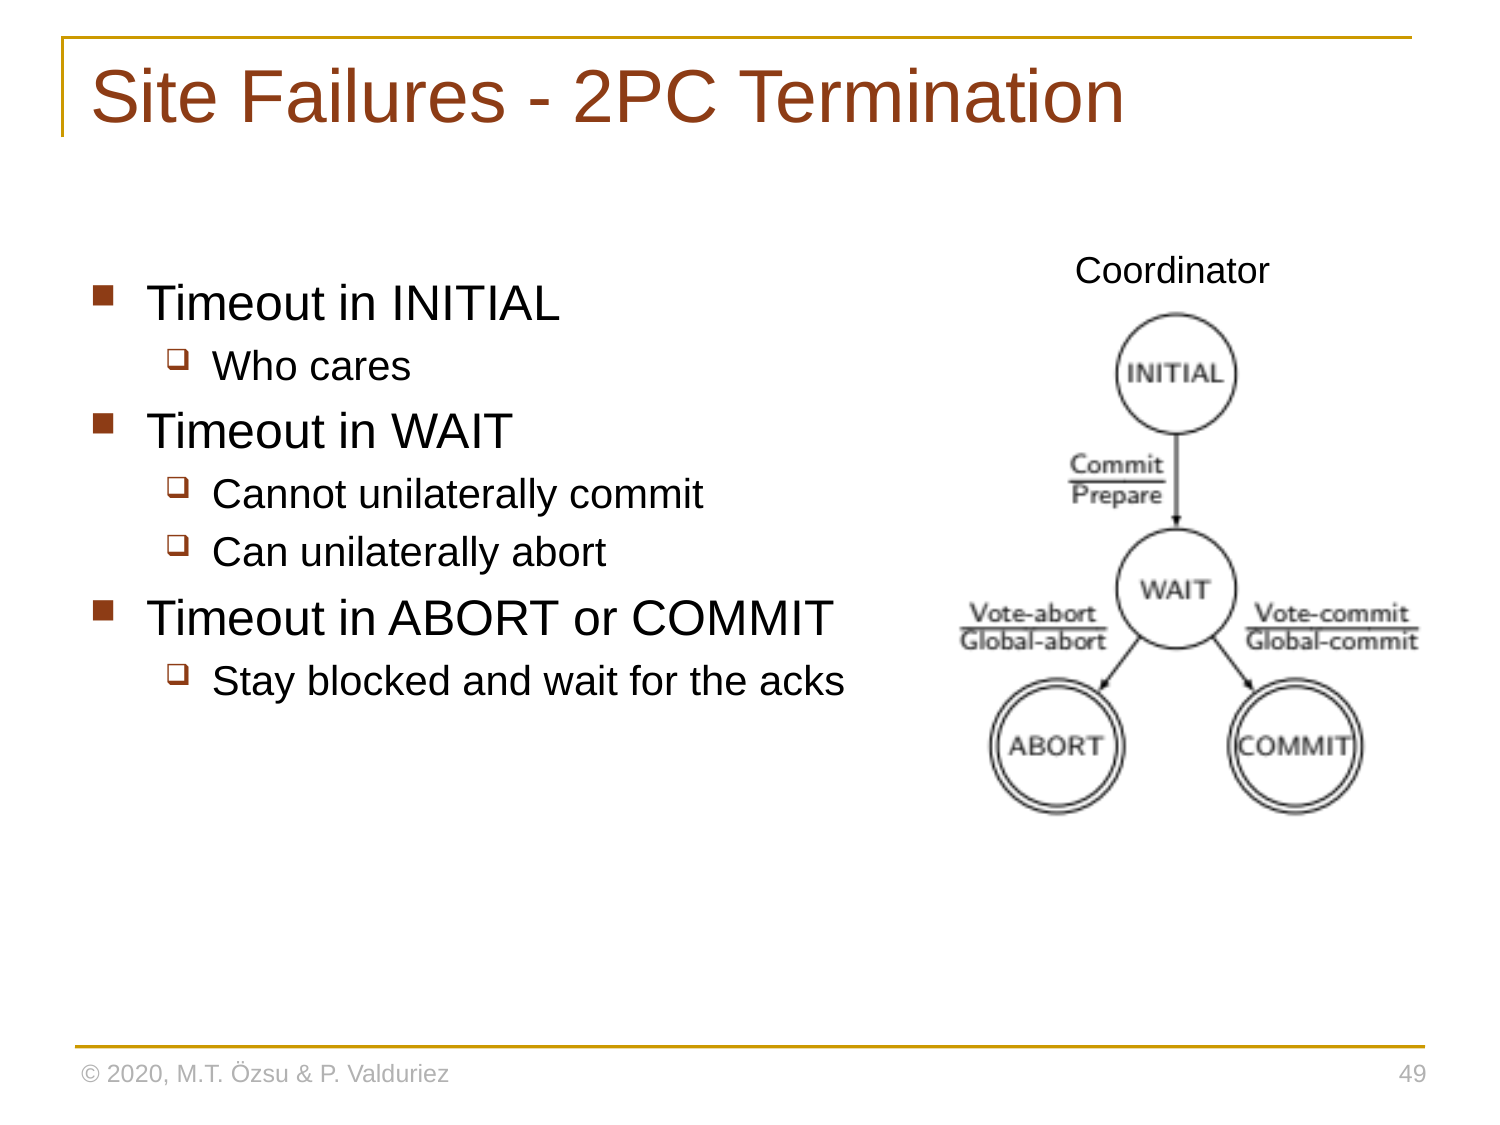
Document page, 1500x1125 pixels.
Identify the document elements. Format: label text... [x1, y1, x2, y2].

title Site Failures - 2PC Termination [74, 45, 1426, 233]
text_box Coordinator [1060, 238, 1286, 299]
picture [940, 305, 1448, 820]
slide_number 49 [1104, 1042, 1442, 1103]
footer © 2020, M.T. Özsu & P. Valduriez [66, 1042, 573, 1103]
list Timeout in INITIAL Who cares Timeout in WAIT Cannot unilaterally commit Can unilaterally abort Timeout in ABORT or COMMIT Stay blocked and wait for the acks [74, 262, 869, 1006]
